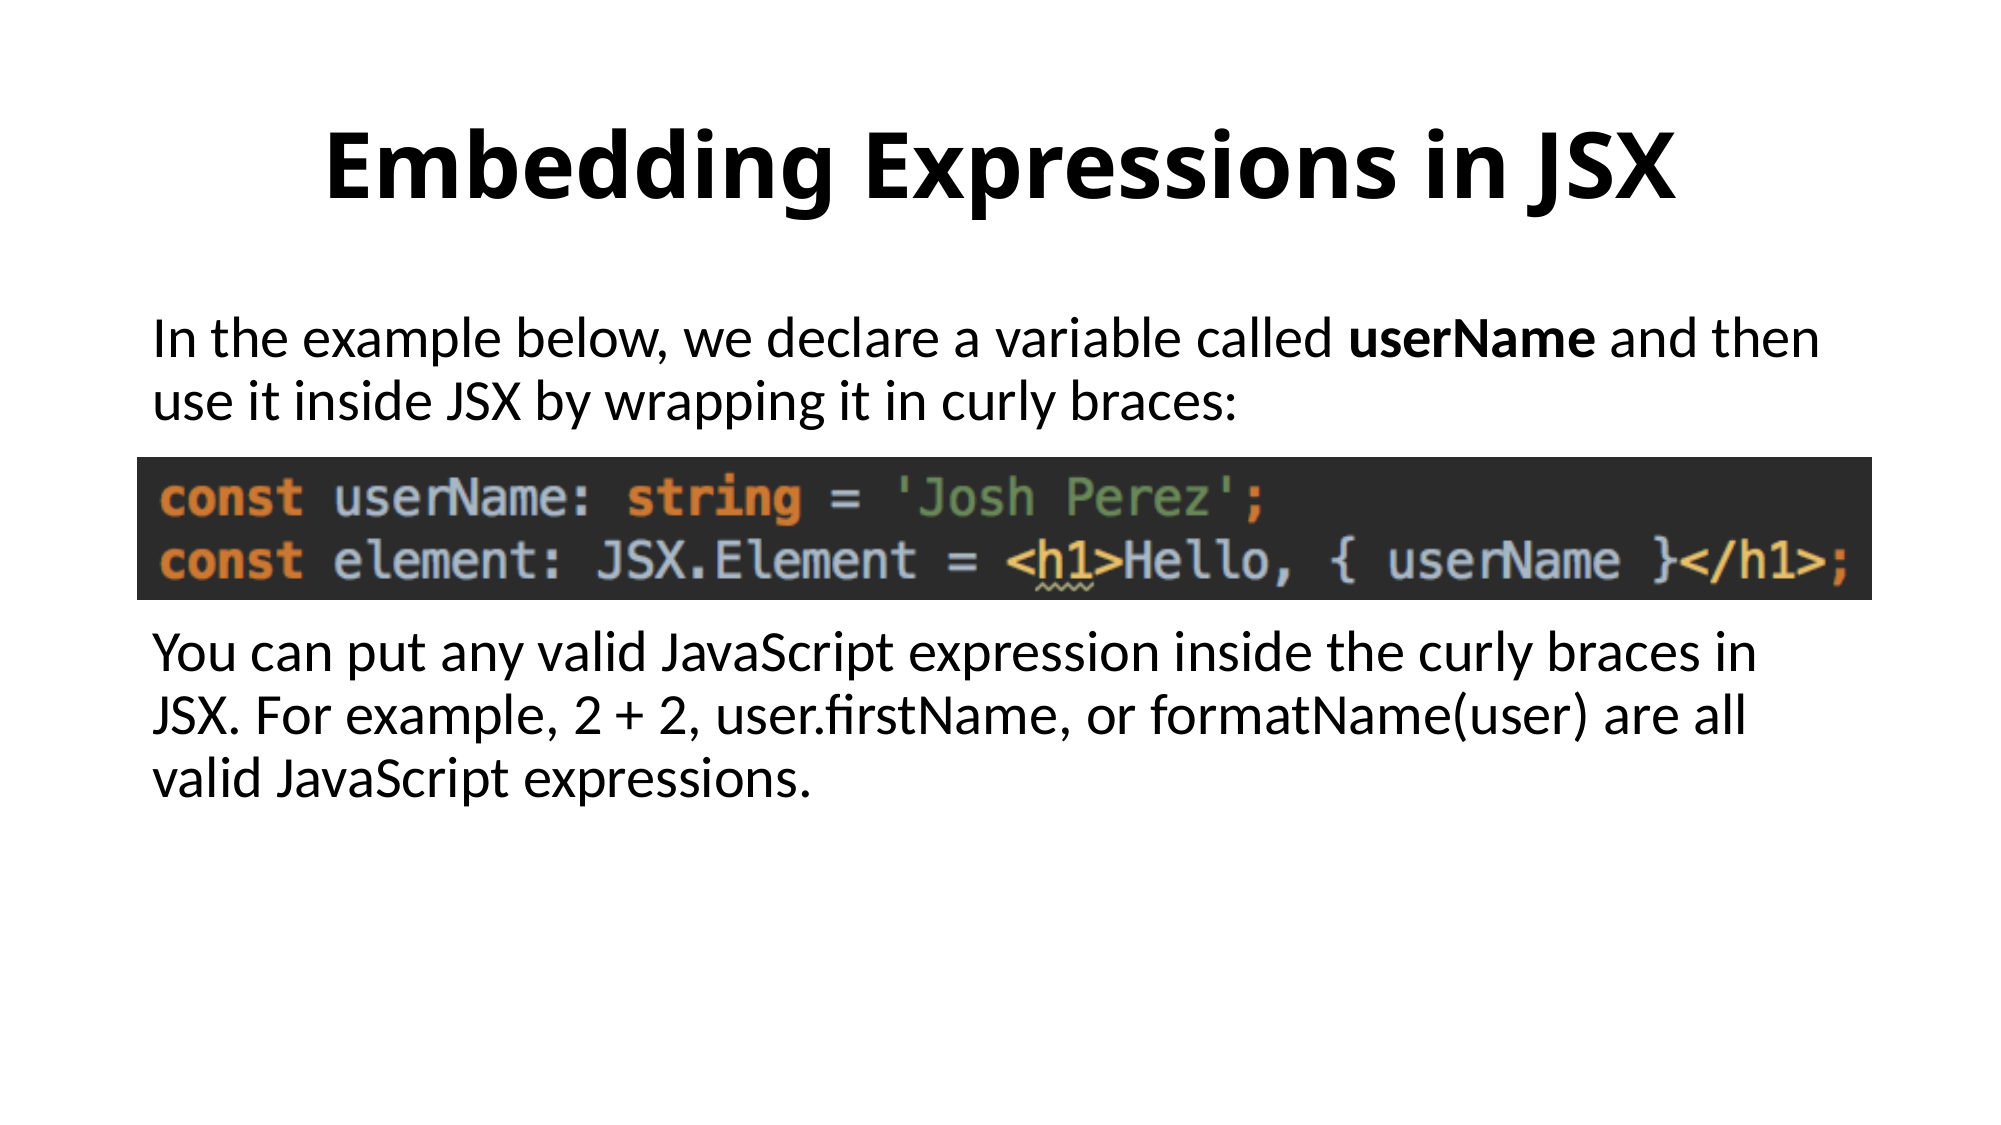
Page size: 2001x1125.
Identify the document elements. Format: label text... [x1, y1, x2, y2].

picture [137, 457, 1872, 600]
list In the example below, we declare a variable called userName and then use it inside JSX by wrapping it in curly braces: You can put any valid JavaScript expression inside the curly braces in JSX. For example, 2 + 2, user.firstName, or formatName(user) are all valid JavaScript expressions. [137, 299, 1863, 457]
title Embedding Expressions in JSX [137, 59, 1863, 278]
list In the example below, we declare a variable called userName and then use it inside JSX by wrapping it in curly braces: You can put any valid JavaScript expression inside the curly braces in JSX. For example, 2 + 2, user.firstName, or formatName(user) are all valid JavaScript expressions. [137, 600, 1863, 1014]
